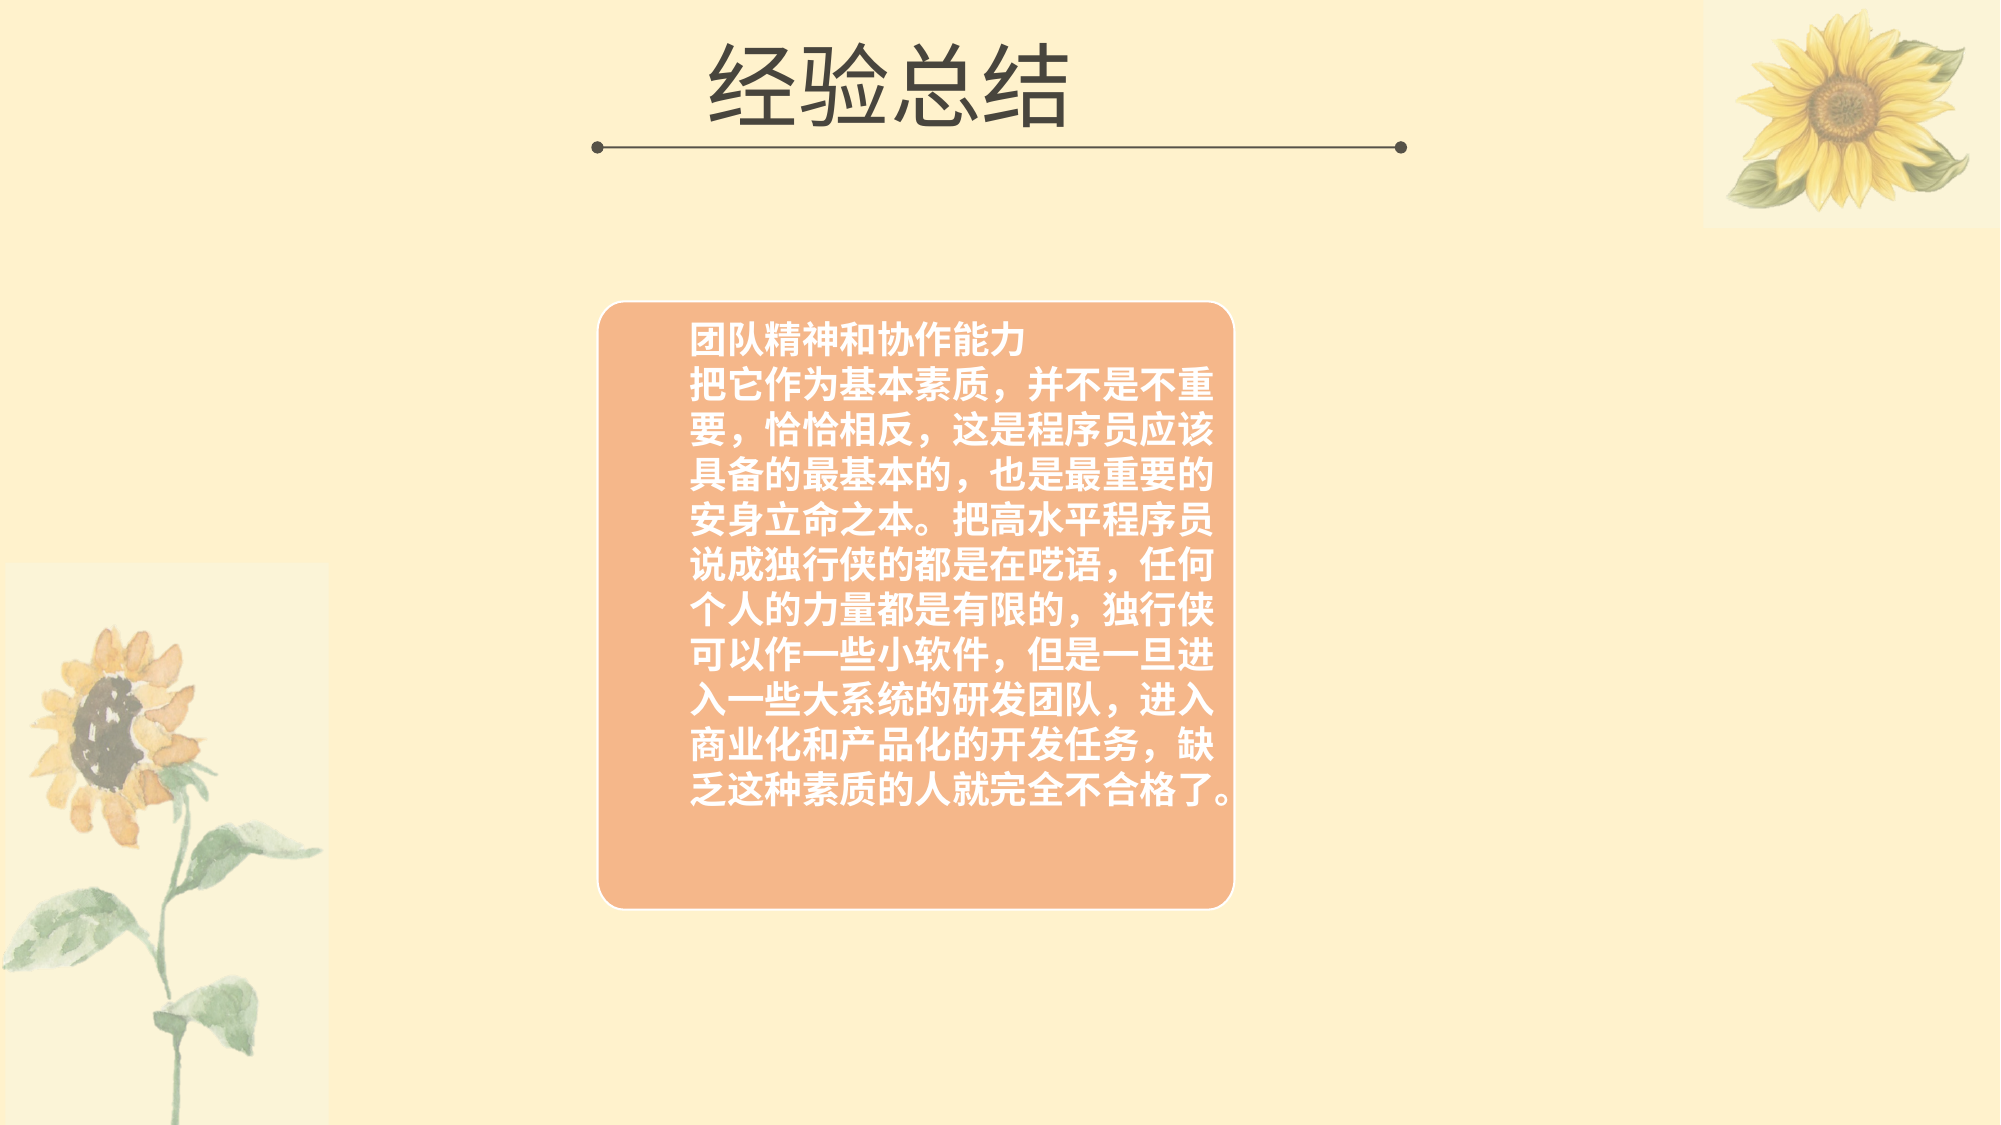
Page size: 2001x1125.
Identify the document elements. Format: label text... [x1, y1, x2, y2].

picture [1716, 0, 1979, 217]
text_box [416, 288, 1587, 910]
text_box [4, 561, 330, 1125]
picture [0, 621, 324, 1125]
text_box [1702, 0, 2000, 229]
text_box 经验总结 [692, 21, 1361, 146]
